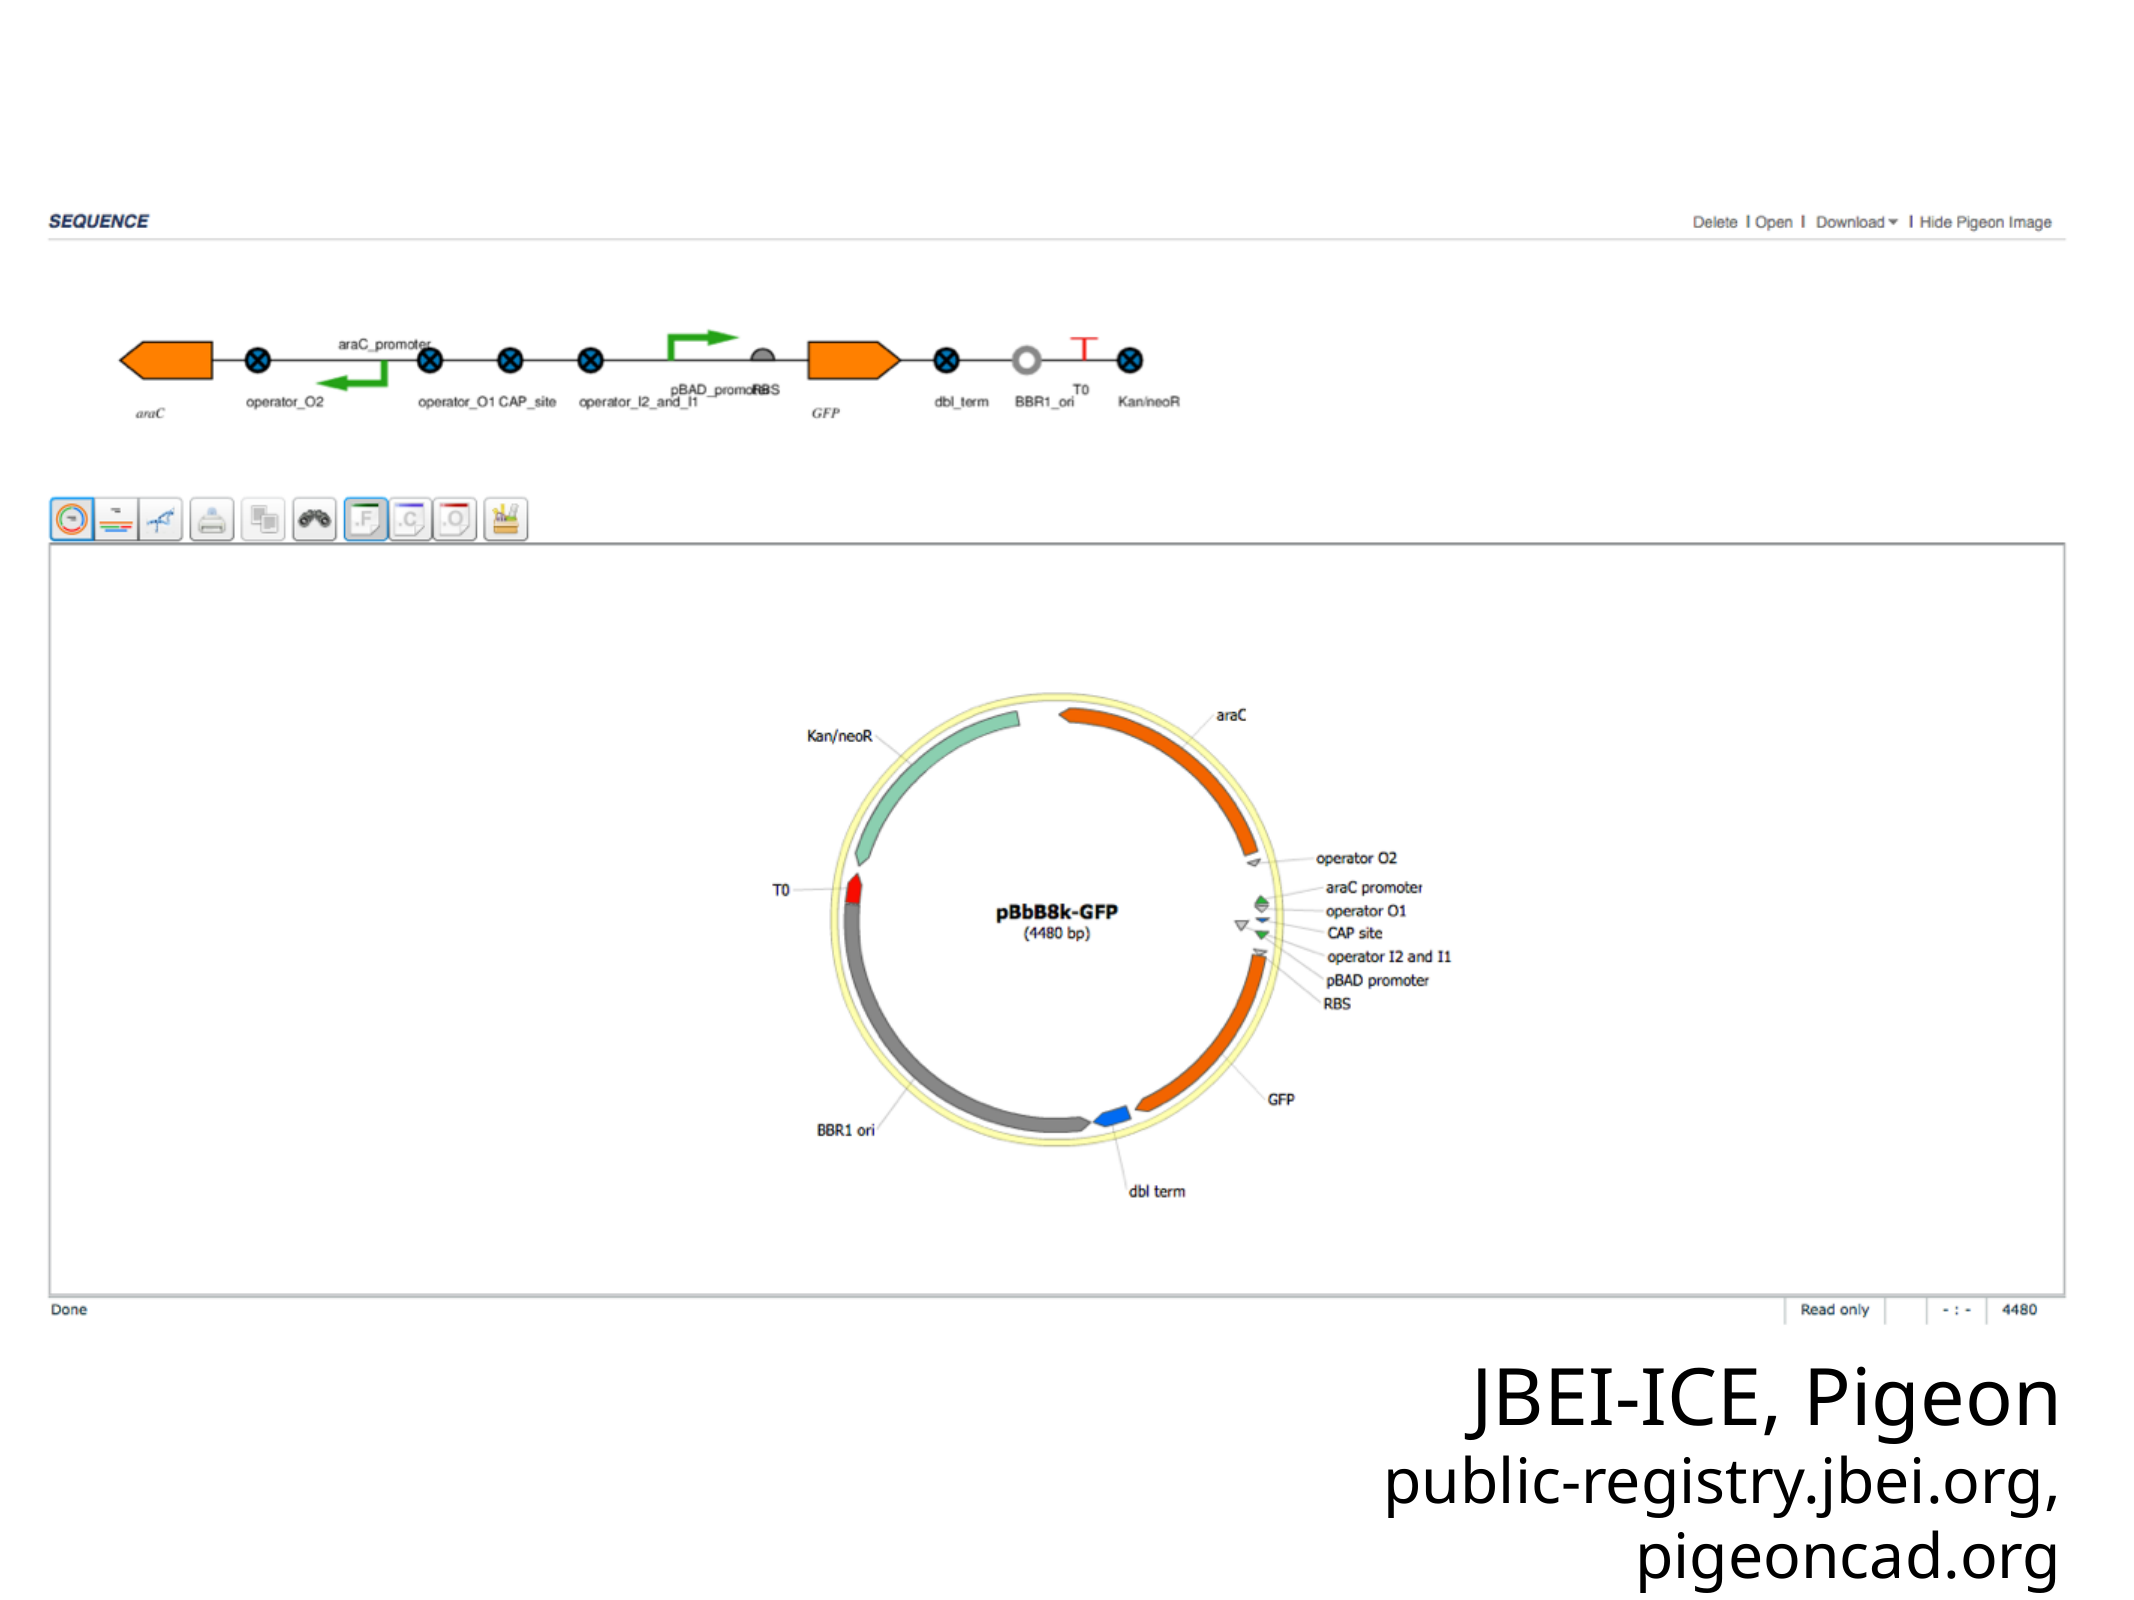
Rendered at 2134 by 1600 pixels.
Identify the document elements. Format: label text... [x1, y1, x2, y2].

text_box JBEI-ICE, Pigeon public-registry.jbei.org, pigeoncad.org [1068, 1378, 2063, 1560]
picture [22, 189, 2076, 1340]
